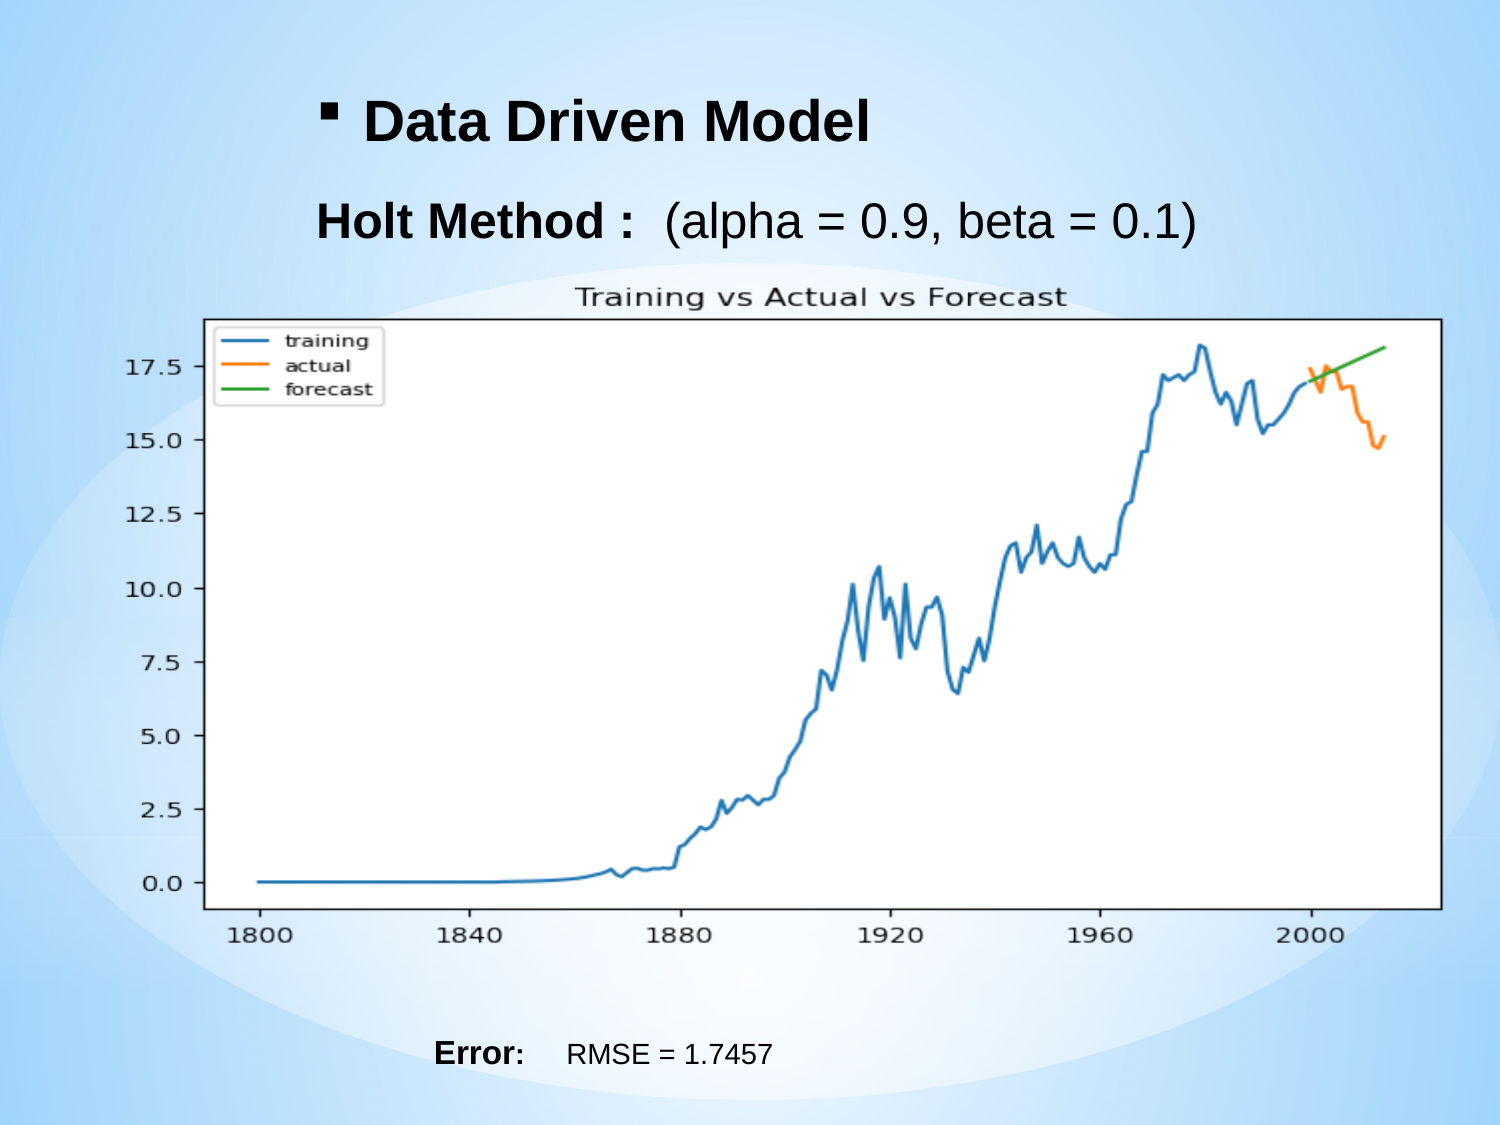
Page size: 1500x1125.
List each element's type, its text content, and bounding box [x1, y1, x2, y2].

text_box Error: RMSE = 1.7457 [418, 1023, 1091, 1079]
text_box Data Driven Model Holt Method : (alpha = 0.9, beta = 0.1) [301, 75, 1313, 256]
picture [101, 271, 1459, 962]
